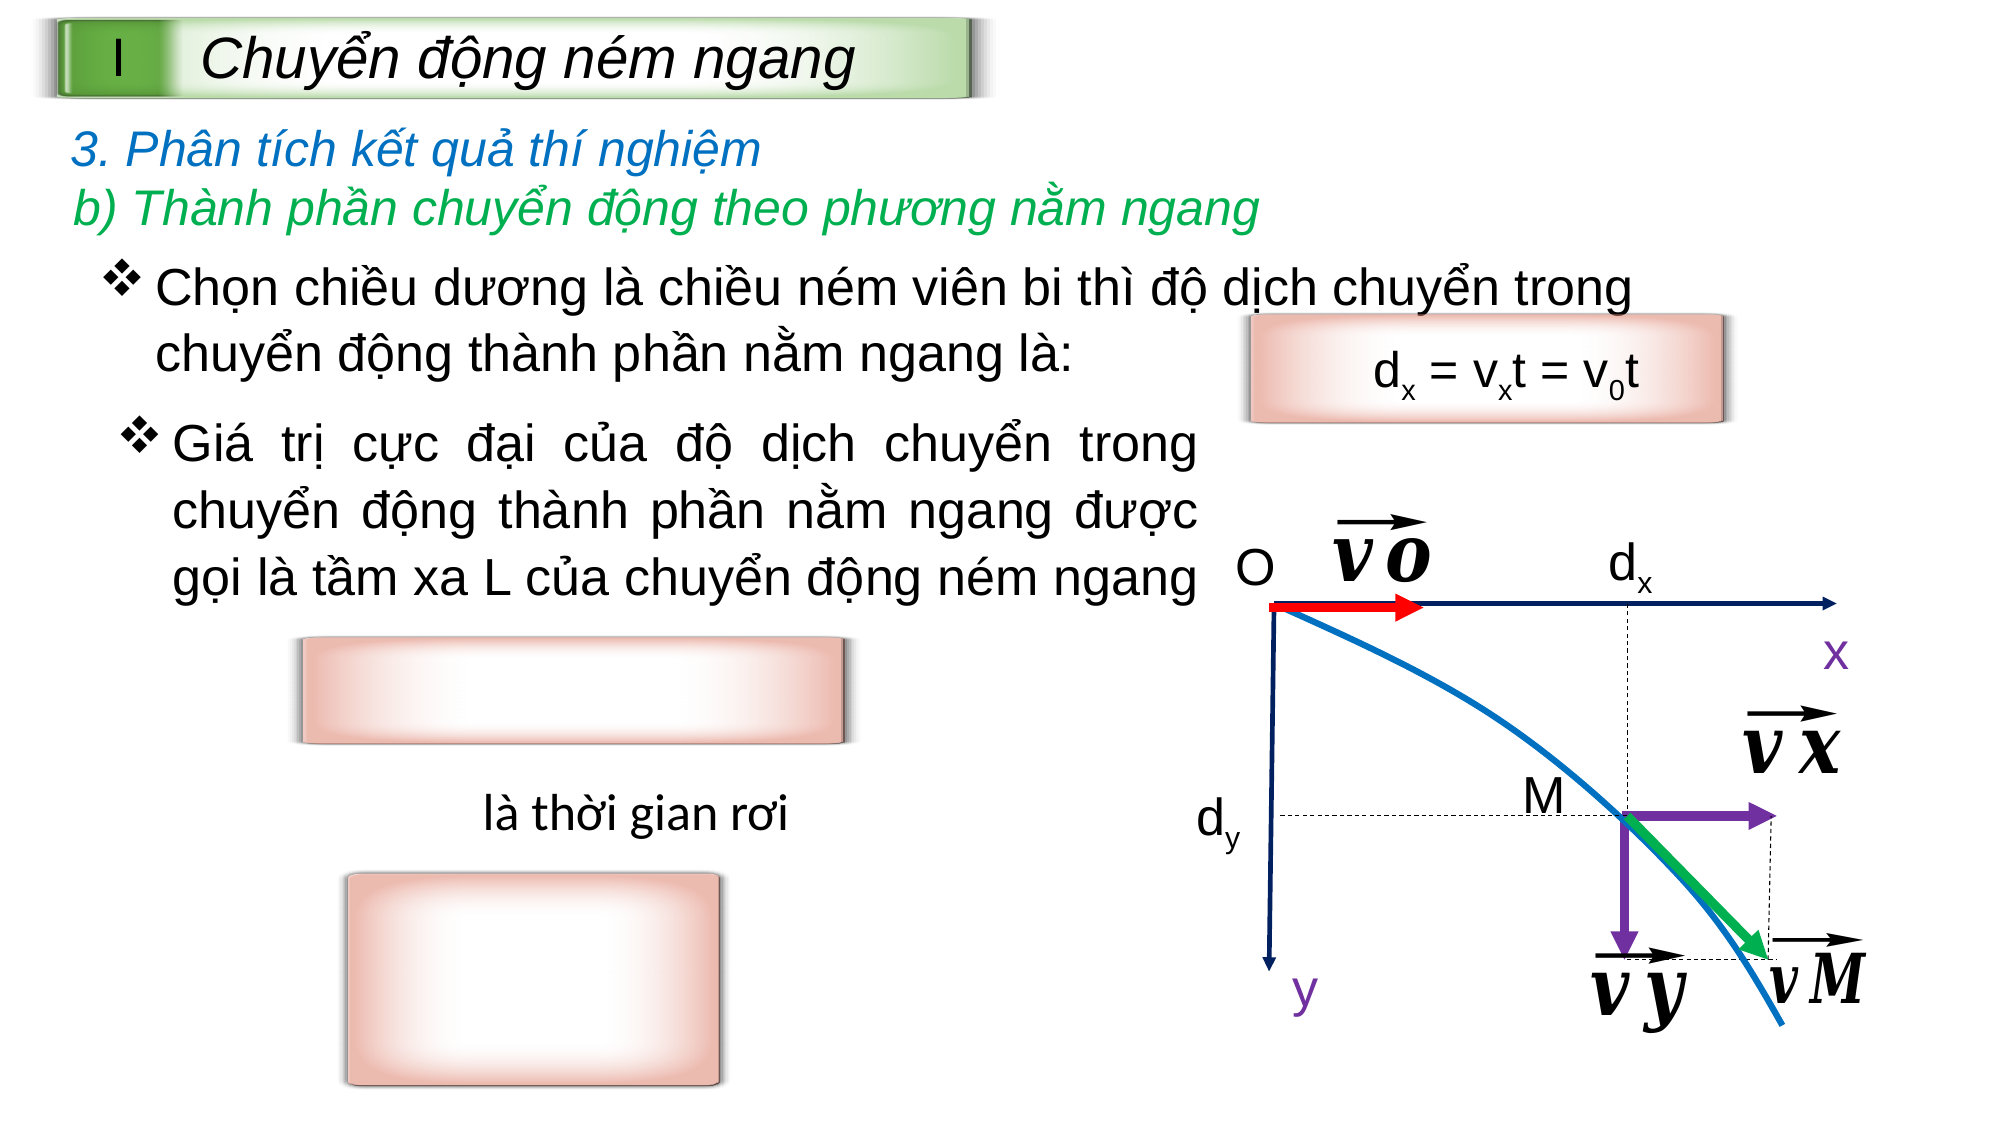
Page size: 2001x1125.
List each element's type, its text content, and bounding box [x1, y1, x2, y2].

text_box 3. Phân tích kết quả thí nghiệm [55, 109, 1000, 184]
picture [1237, 312, 1739, 425]
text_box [0, 10, 1407, 100]
text_box Giá trị cực đại của độ dịch chuyển trong chuyển động thành phần nằm ngang được gọi là tầm xa L của chuyển động ném ngang [101, 397, 1214, 613]
text_box Chọn chiều dương là chiều ném viên bi thì độ dịch chuyển trong chuyển động thành phần nằm ngang là: [84, 241, 1777, 390]
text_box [1173, 510, 1873, 1035]
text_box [287, 635, 862, 746]
text_box b) Thành phần chuyển động theo phương nằm ngang [58, 167, 1329, 243]
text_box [337, 869, 827, 1090]
